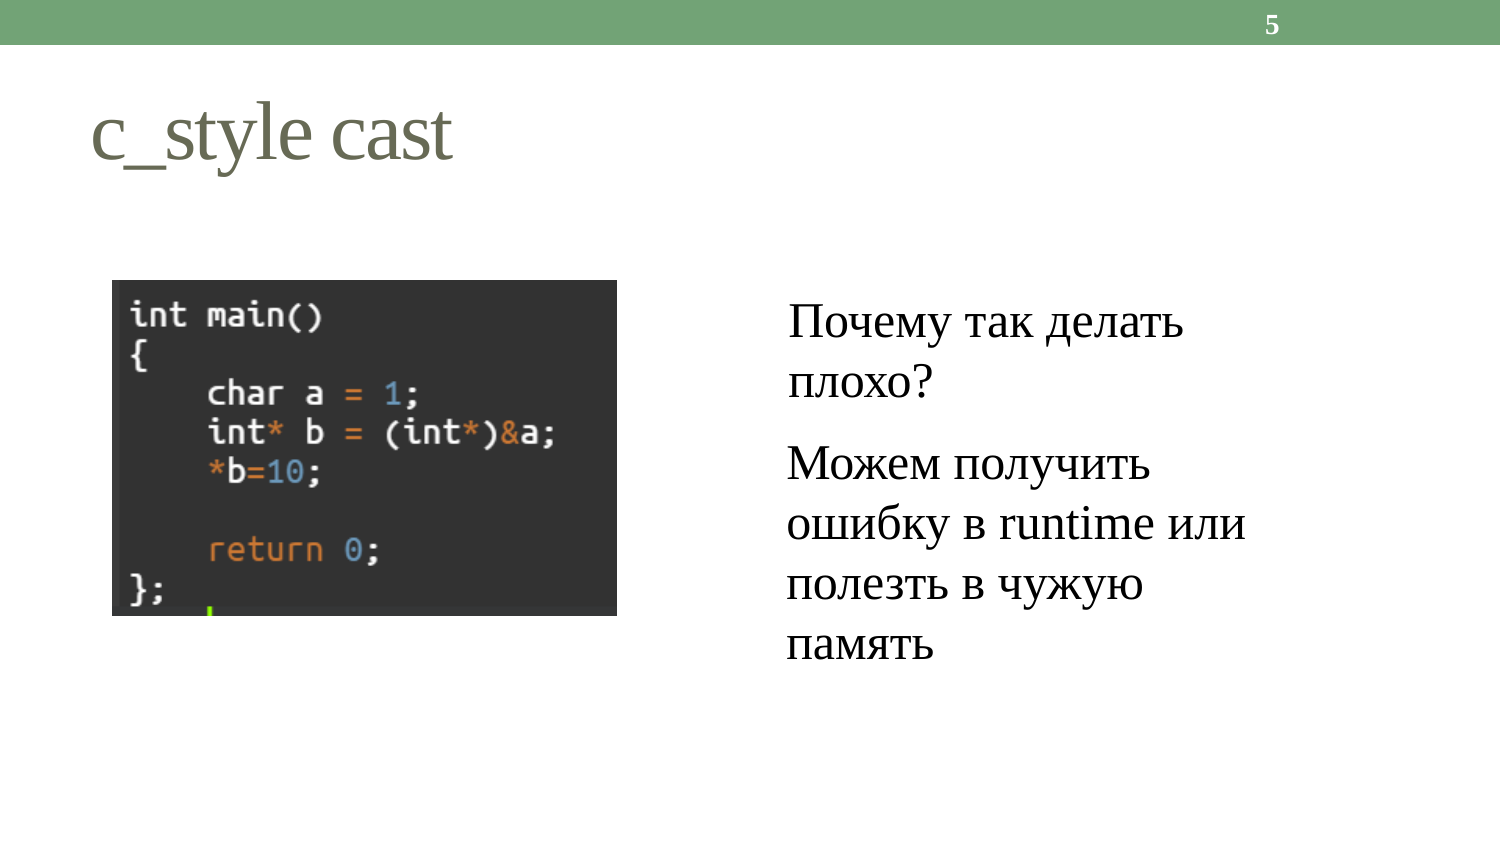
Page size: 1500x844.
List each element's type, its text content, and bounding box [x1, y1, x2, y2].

text_box Почему так делать плохо? [773, 280, 1294, 461]
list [111, 279, 618, 617]
title c_style cast [75, 65, 1425, 188]
text_box Можем получить ошибку в runtime или полезть в чужую память [771, 421, 1292, 722]
slide_number 5 [1250, 2, 1425, 43]
